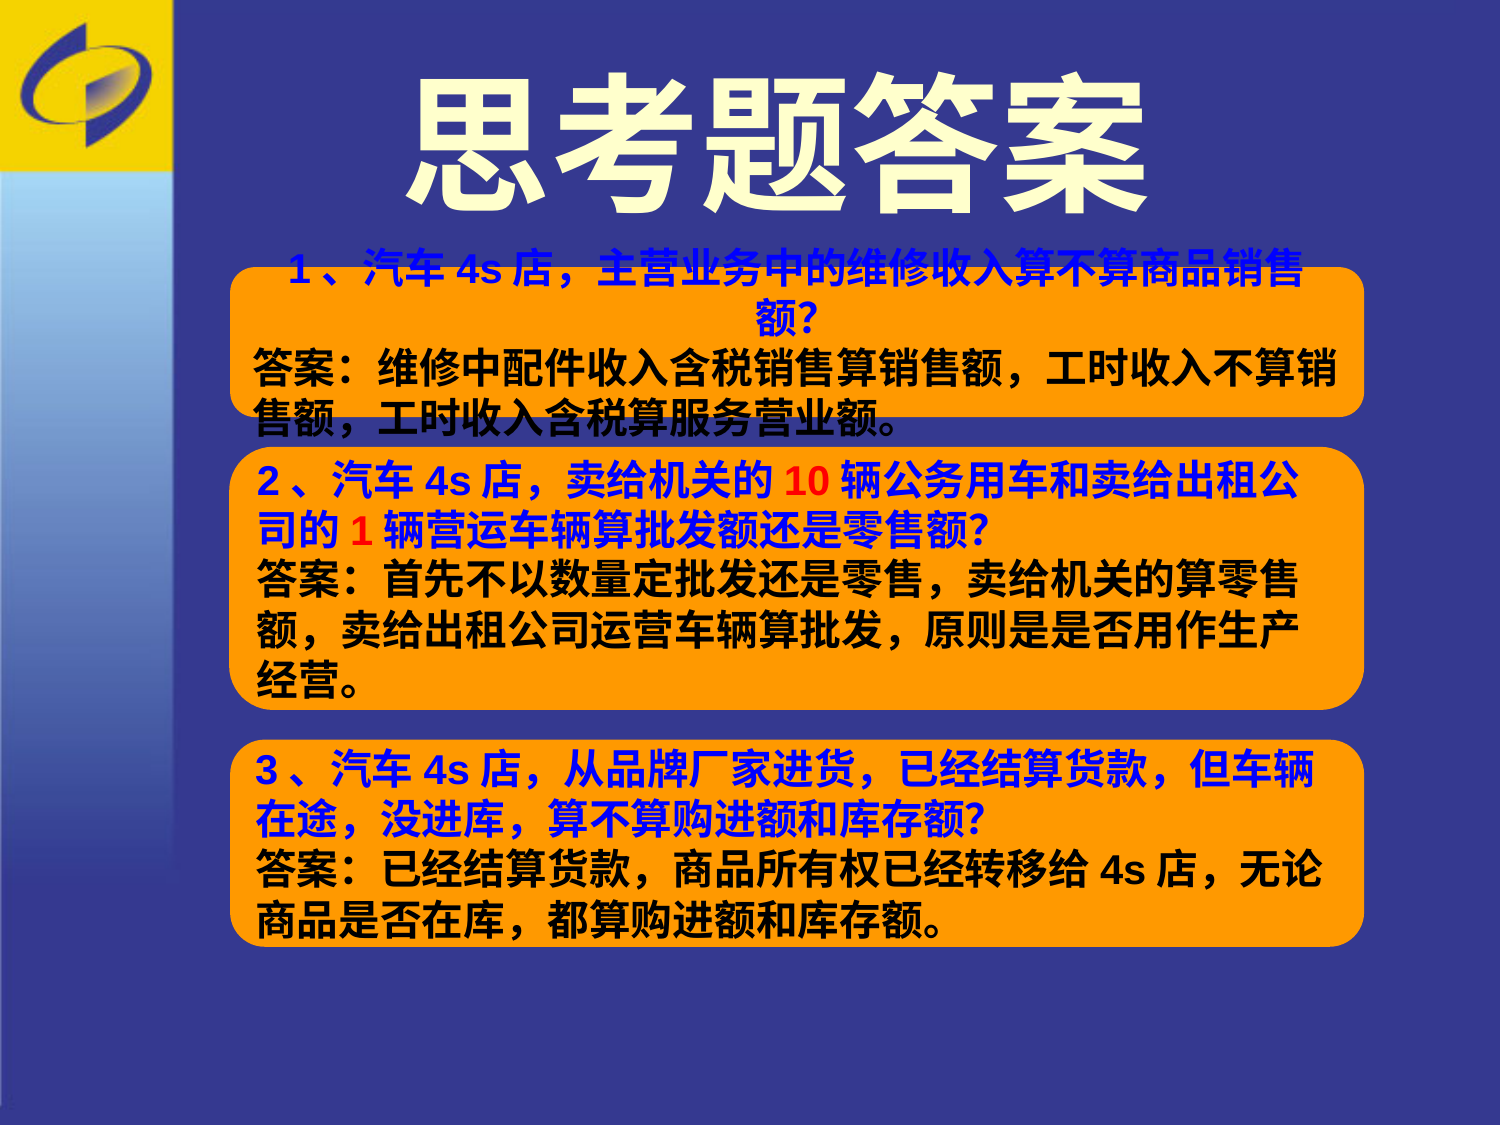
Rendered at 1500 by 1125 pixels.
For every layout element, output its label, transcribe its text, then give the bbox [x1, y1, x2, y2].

picture [0, 0, 1500, 1125]
text_box 3、汽车4s店，从品牌厂家进货，已经结算货款，但车辆在途，没进库，算不算购进额和库存额？ 答案：已经结算货款，商品所有权已经转移给4s店，无论商品是否在库，都算购进额和库存额。 [230, 739, 1365, 947]
text_box 2、汽车4s店，卖给机关的10辆公务用车和卖给出租公司的1辆营运车辆算批发额还是零售额？ 答案：首先不以数量定批发还是零售，卖给机关的算零售额，卖给出租公司运营车辆算批发，原则是是否用作生产经营。 [229, 446, 1365, 710]
text_box 思考题答案 [385, 42, 1166, 238]
text_box 1、汽车4s店，主营业务中的维修收入算不算商品销售额？ 答案：维修中配件收入含税销售算销售额，工时收入不算销售额，工时收入含税算服务营业额。 [230, 267, 1365, 418]
